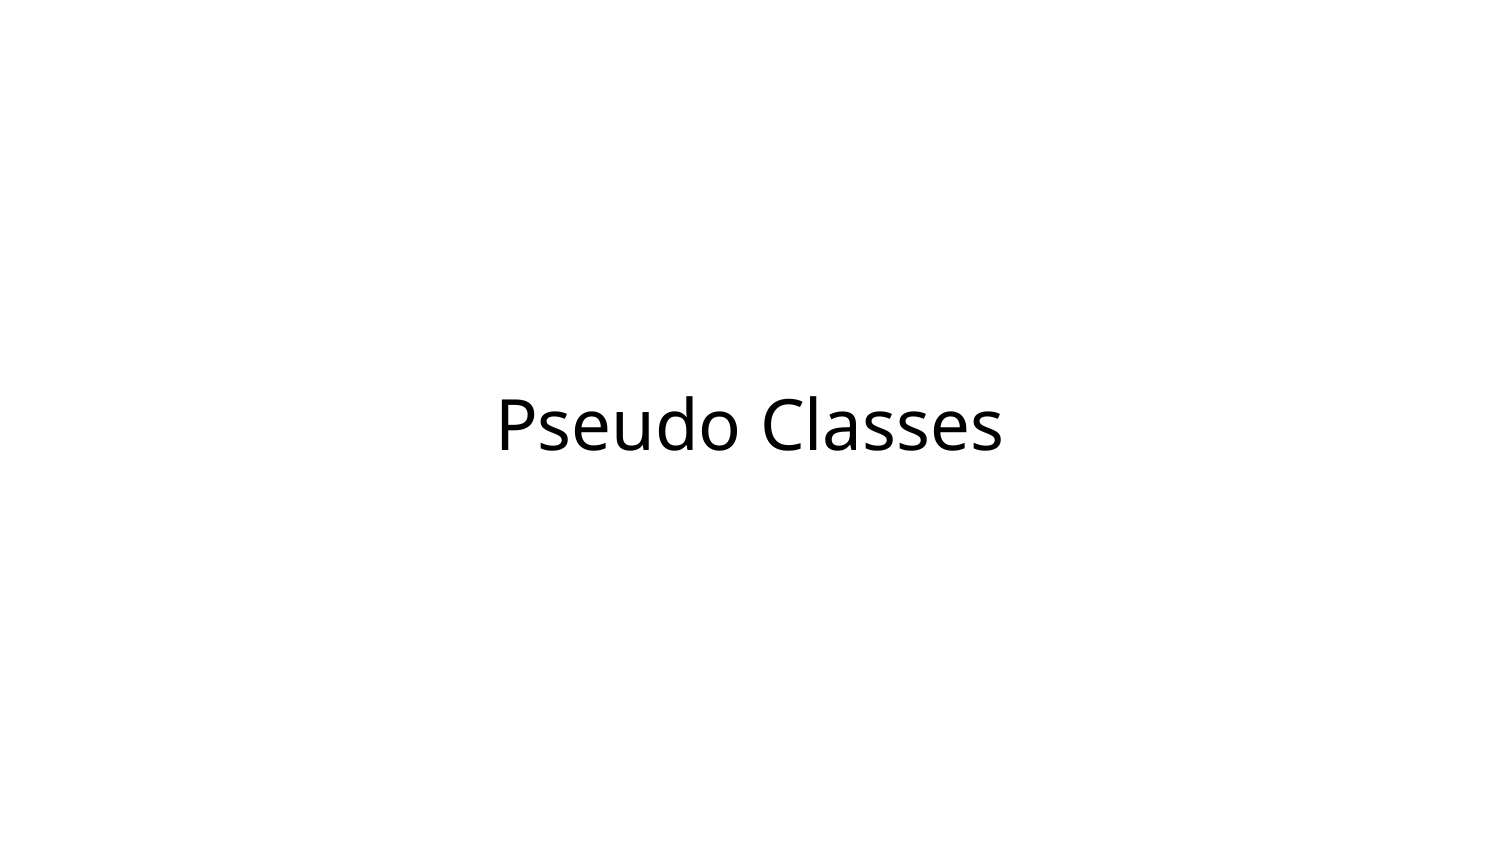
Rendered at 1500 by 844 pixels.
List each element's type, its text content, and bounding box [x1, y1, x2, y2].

title Pseudo Classes [51, 352, 1449, 491]
